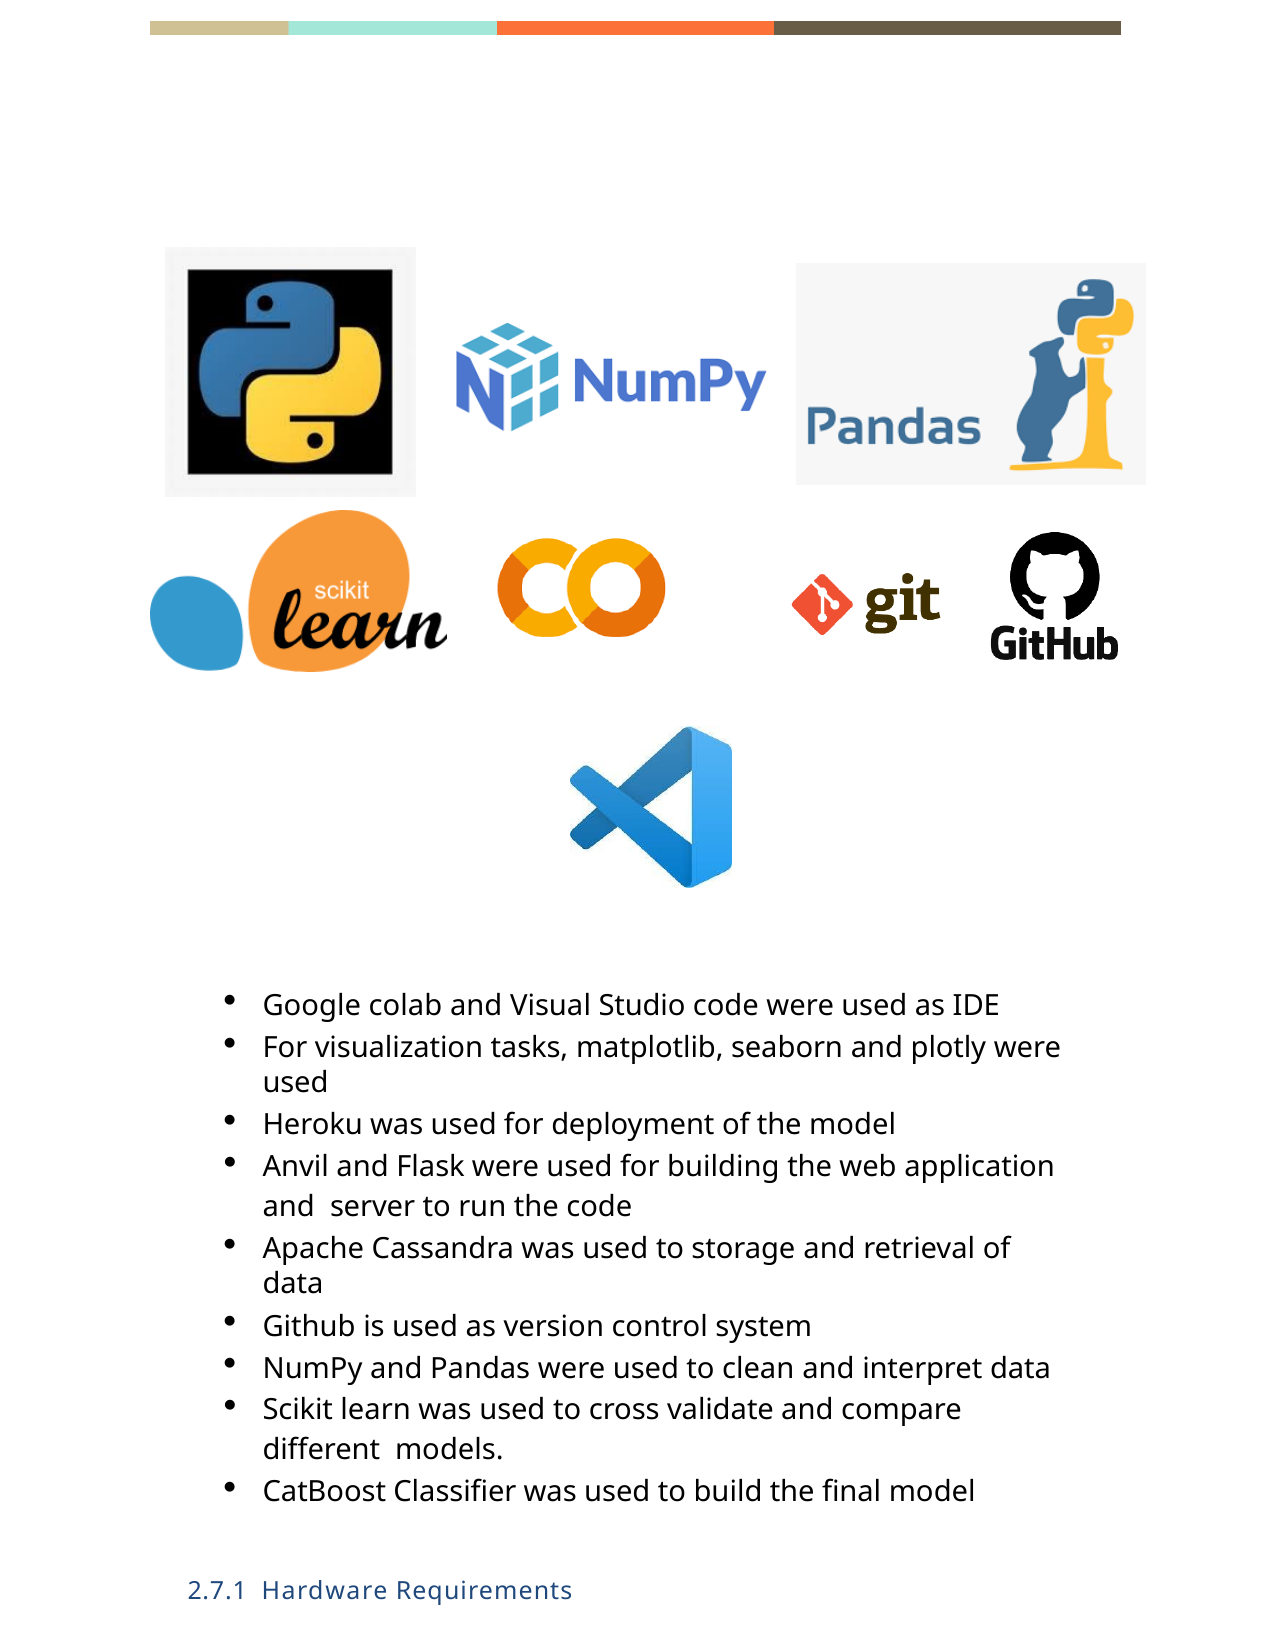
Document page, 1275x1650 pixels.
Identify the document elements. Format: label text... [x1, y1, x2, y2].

text_box Google colab and Visual Studio code were used as IDE For visualization tasks, matplotlib, seaborn and plotly were used Heroku was used for deployment of the model Anvil and Flask were used for building the web application and server to run the code Apache Cassandra was used to storage and retrieval of data Github is used as version control system NumPy and Pandas were used to clean and interpret data Scikit learn was used to cross validate and compare different models. CatBoost Classifier was used to build the final model 2.7.1 Hardware Requirements [185, 977, 1090, 1605]
picture [796, 263, 1146, 486]
picture [165, 246, 416, 497]
picture [456, 321, 767, 432]
picture [150, 21, 1121, 35]
picture [791, 530, 1118, 660]
picture [496, 538, 666, 637]
picture [570, 726, 732, 888]
picture [149, 510, 447, 672]
